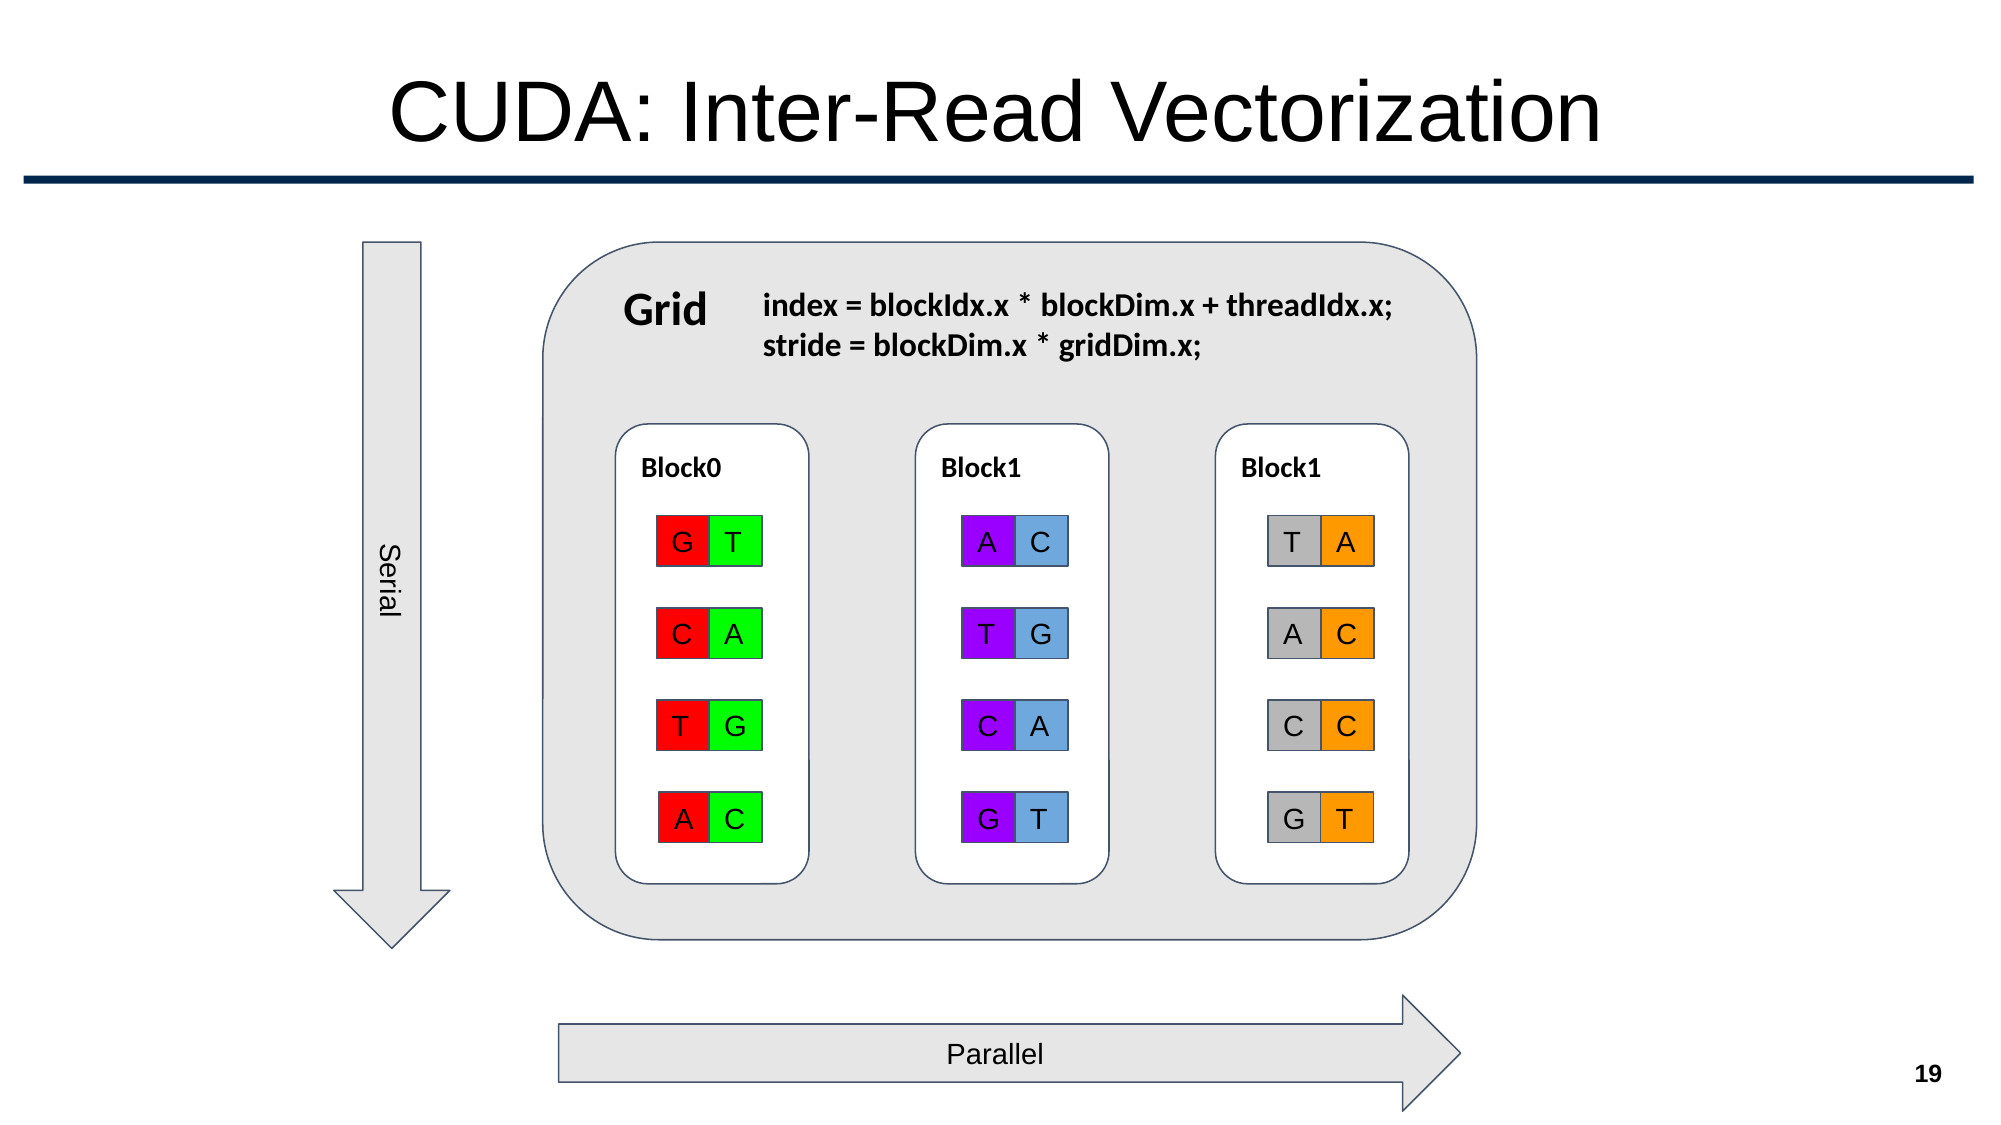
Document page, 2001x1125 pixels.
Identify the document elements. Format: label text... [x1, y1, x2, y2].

text_box Serial [333, 242, 450, 949]
title CUDA: Inter-Read Vectorization [69, 59, 1925, 169]
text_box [542, 241, 1477, 940]
text_box Parallel [558, 995, 1461, 1112]
slide_number ‹#› [1507, 1042, 1958, 1103]
